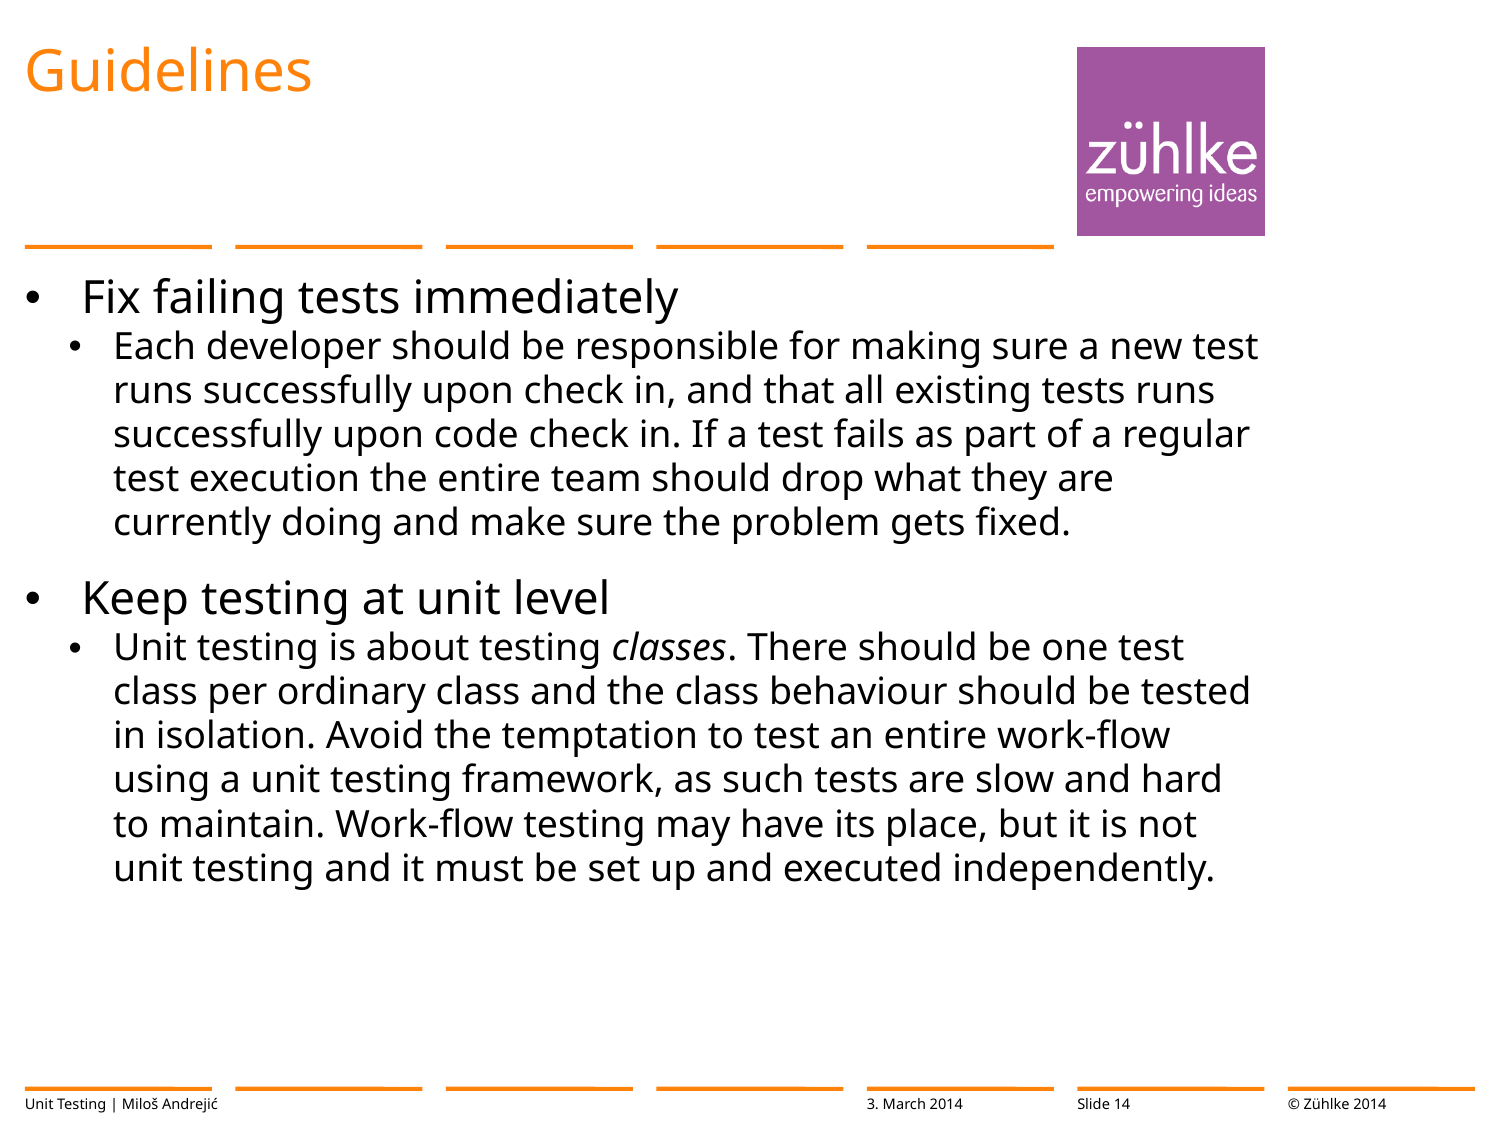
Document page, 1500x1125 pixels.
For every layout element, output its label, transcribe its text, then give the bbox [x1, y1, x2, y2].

picture [1077, 47, 1265, 236]
list Fix failing tests immediately Each developer should be responsible for making sure a new test runs successfully upon check in, and that all existing tests runs successfully upon code check in. If a test fails as part of a regular test execution the entire team should drop what they are currently doing and make sure the problem gets fixed. Keep testing at unit level Unit testing is about testing classes. There should be one test class per ordinary class and the class behaviour should be tested in isolation. Avoid the temptation to test an entire work-flow using a unit testing framework, as such tests are slow and hard to maintain. Work-flow testing may have its place, but it is not unit testing and it must be set up and executed independently. [24, 270, 1265, 1066]
footer Unit Testing | Miloš Andrejić [24, 1094, 844, 1113]
slide_number Slide 14 [1077, 1094, 1265, 1113]
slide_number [866, 1094, 1054, 1113]
title Guidelines [24, 36, 1055, 236]
